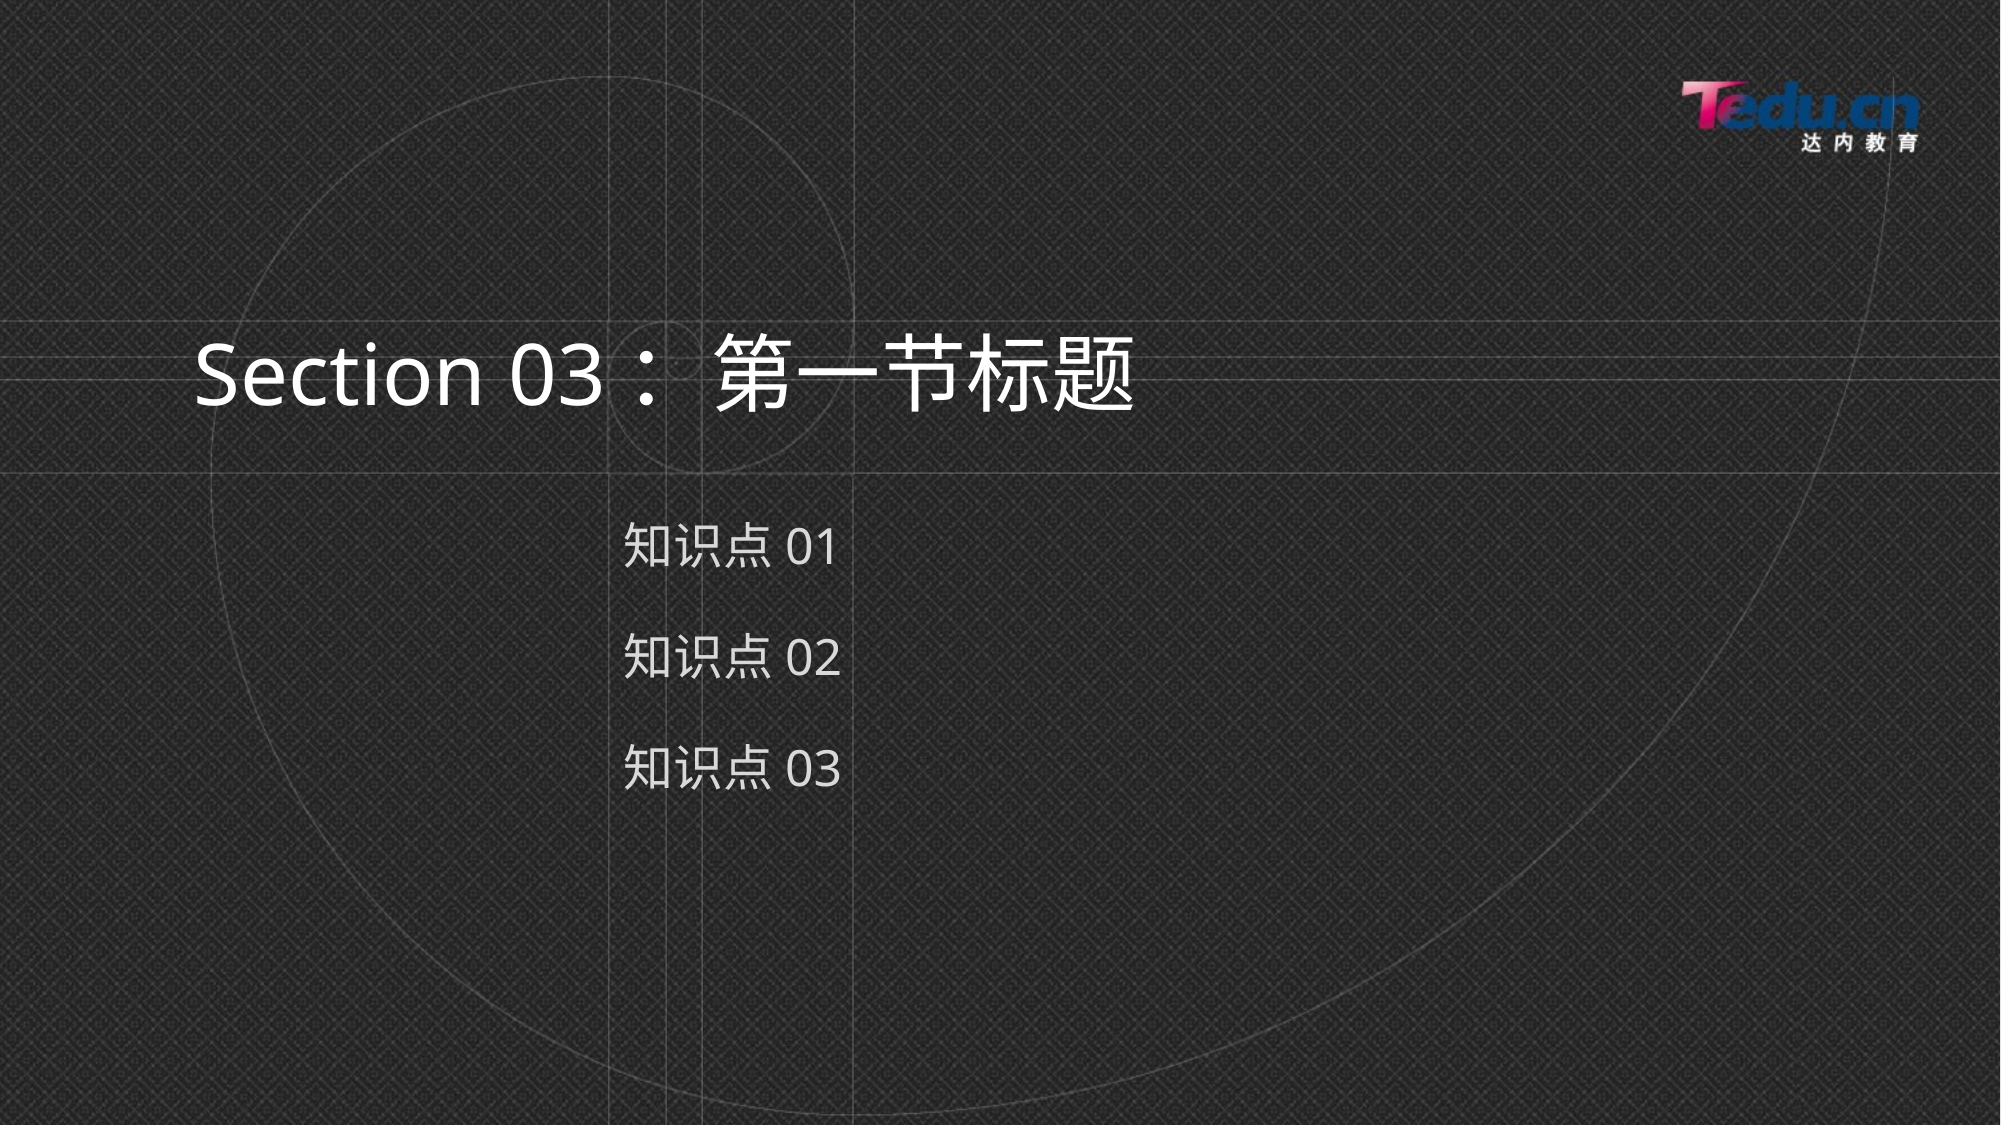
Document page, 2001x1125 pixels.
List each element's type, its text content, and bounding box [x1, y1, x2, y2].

title Section 03：第一节标题 [107, 324, 1224, 432]
picture [0, 0, 2001, 1125]
list 知识点01 知识点02 知识点03 [608, 476, 1779, 1056]
